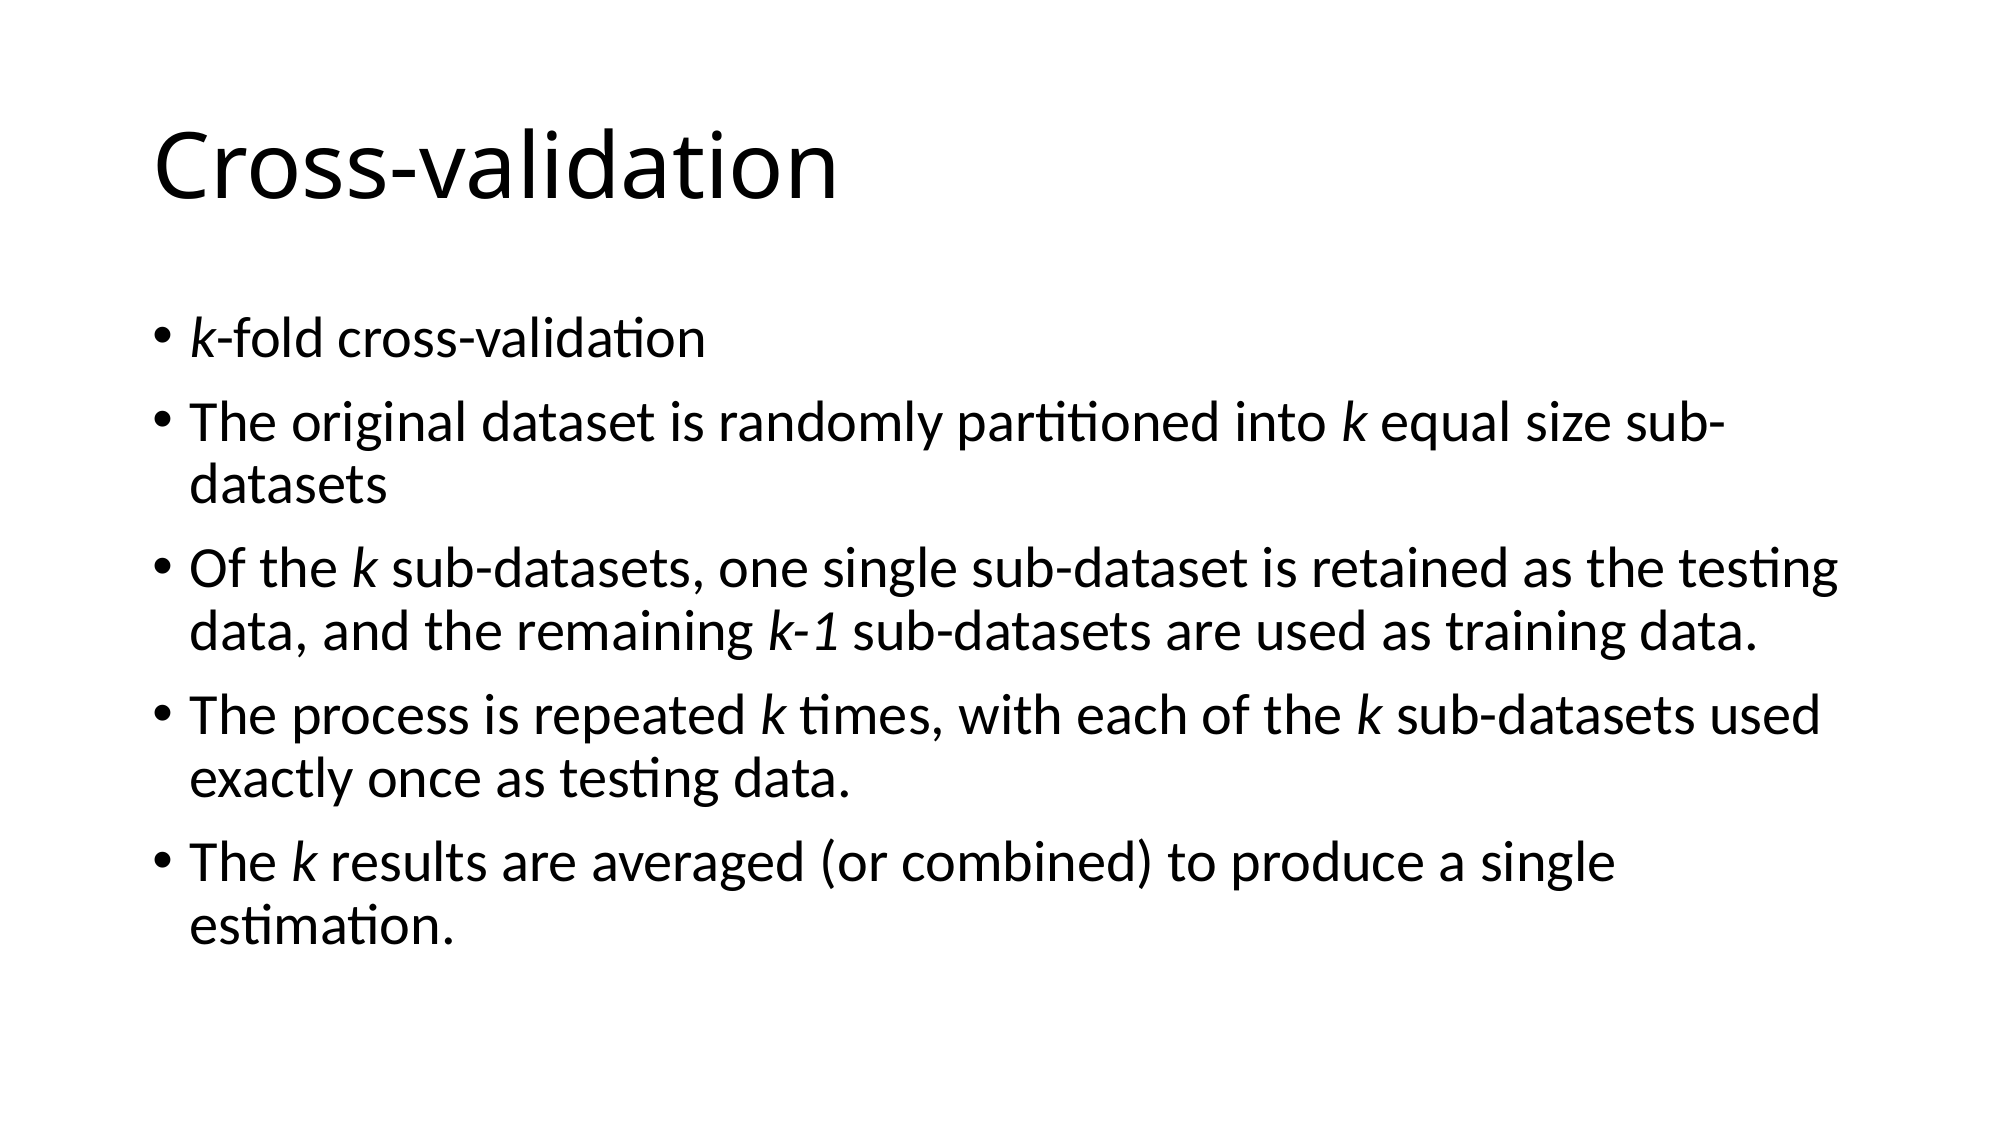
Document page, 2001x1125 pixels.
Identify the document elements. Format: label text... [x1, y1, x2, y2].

list k-fold cross-validation The original dataset is randomly partitioned into k equal size sub-datasets Of the k sub-datasets, one single sub-dataset is retained as the testing data, and the remaining k-1 sub-datasets are used as training data. The process is repeated k times, with each of the k sub-datasets used exactly once as testing data. The k results are averaged (or combined) to produce a single estimation. [137, 299, 1863, 1014]
title Cross-validation [137, 59, 1863, 278]
